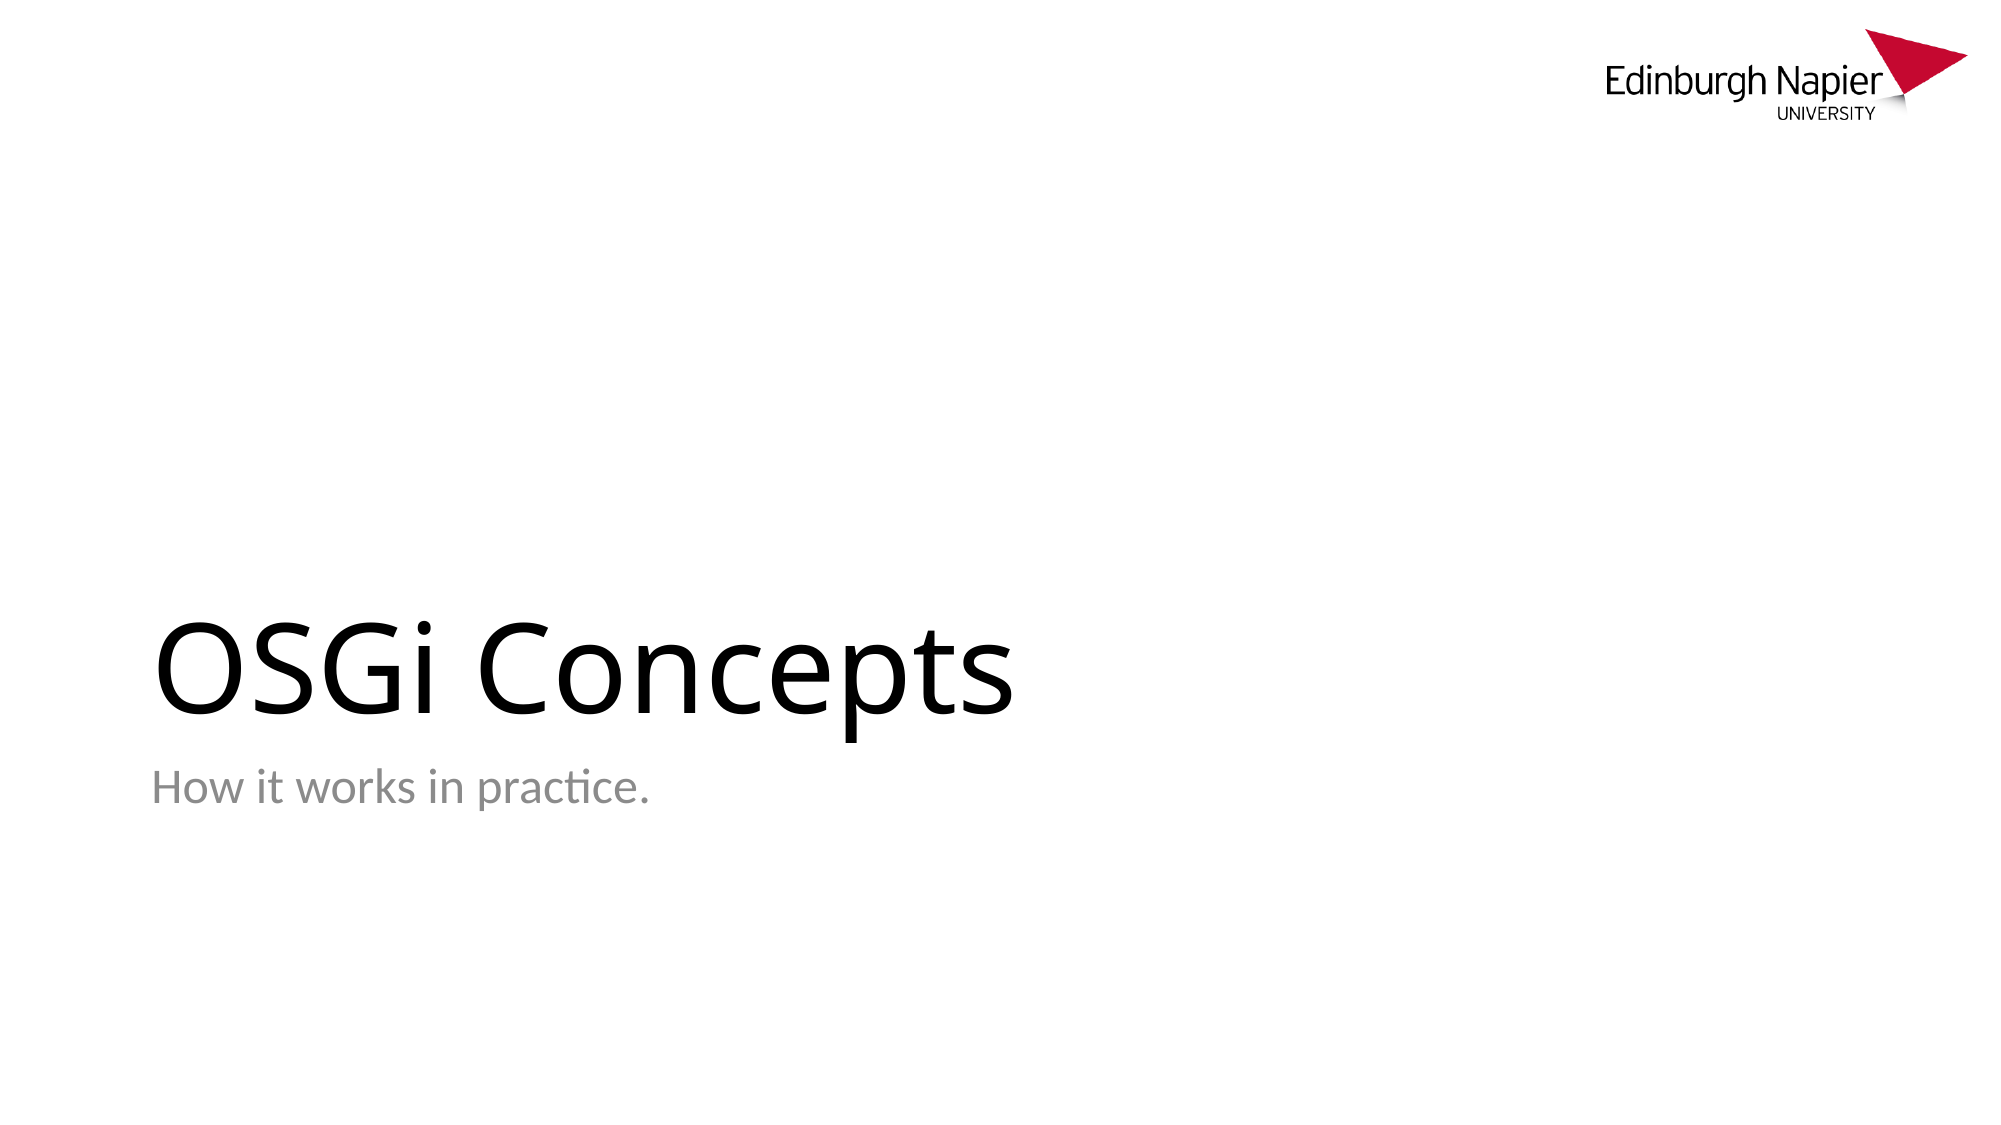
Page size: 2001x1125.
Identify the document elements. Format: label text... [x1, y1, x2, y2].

picture [1607, 29, 1968, 120]
title OSGi Concepts [136, 280, 1862, 749]
list How it works in practice. [136, 752, 1862, 999]
